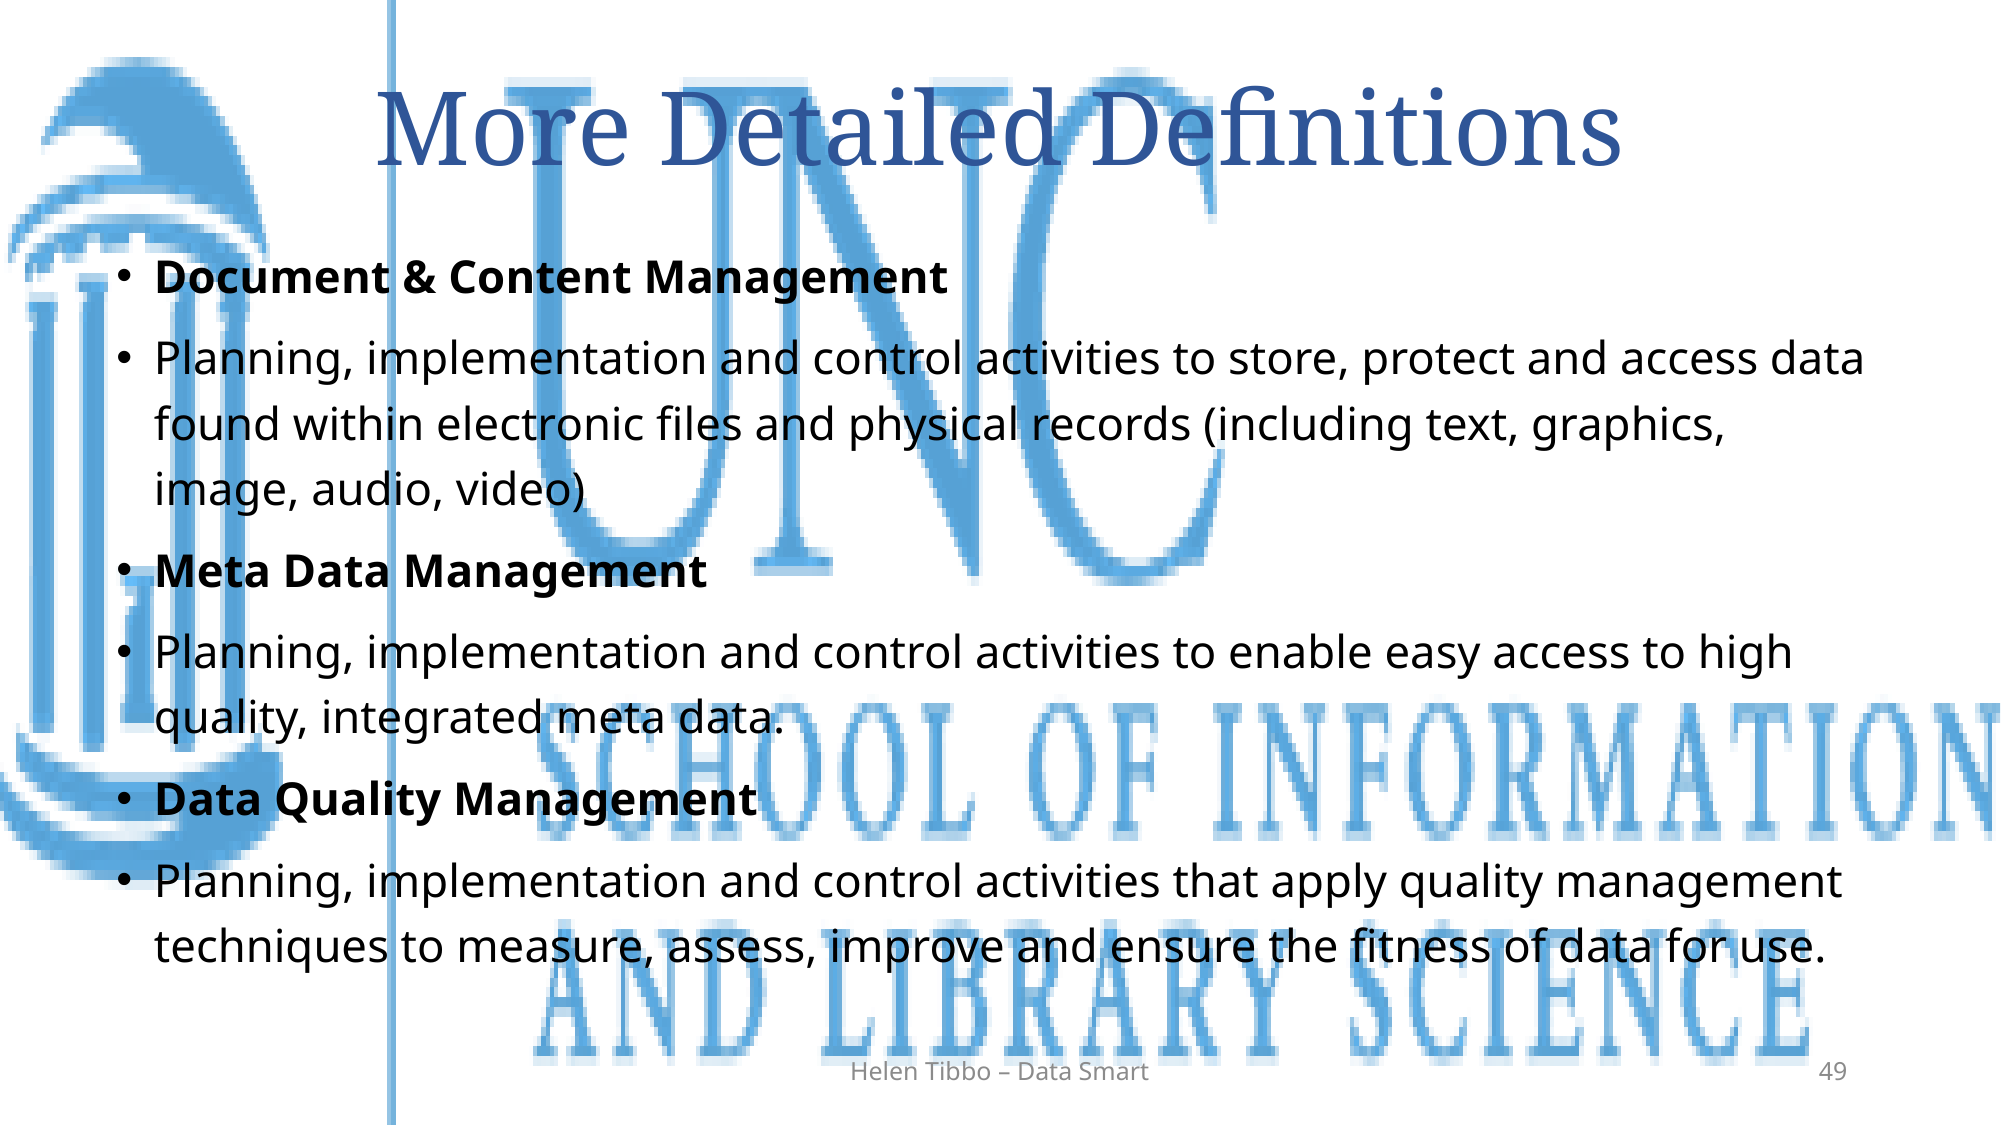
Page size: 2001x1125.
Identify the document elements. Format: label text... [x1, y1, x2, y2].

slide_number 49 [1412, 1042, 1863, 1103]
list Document & Content Management Planning, implementation and control activities to store, protect and access data found within electronic files and physical records (including text, graphics, image, audio, video) Meta Data Management Planning, implementation and control activities to enable easy access to high quality, integrated meta data. Data Quality Management Planning, implementation and control activities that apply quality management techniques to measure, assess, improve and ensure the fitness of data for use. [101, 229, 1896, 995]
picture [0, 0, 2001, 1125]
footer Helen Tibbo – Data Smart [662, 1042, 1338, 1103]
title More Detailed Definitions [353, 23, 1647, 229]
